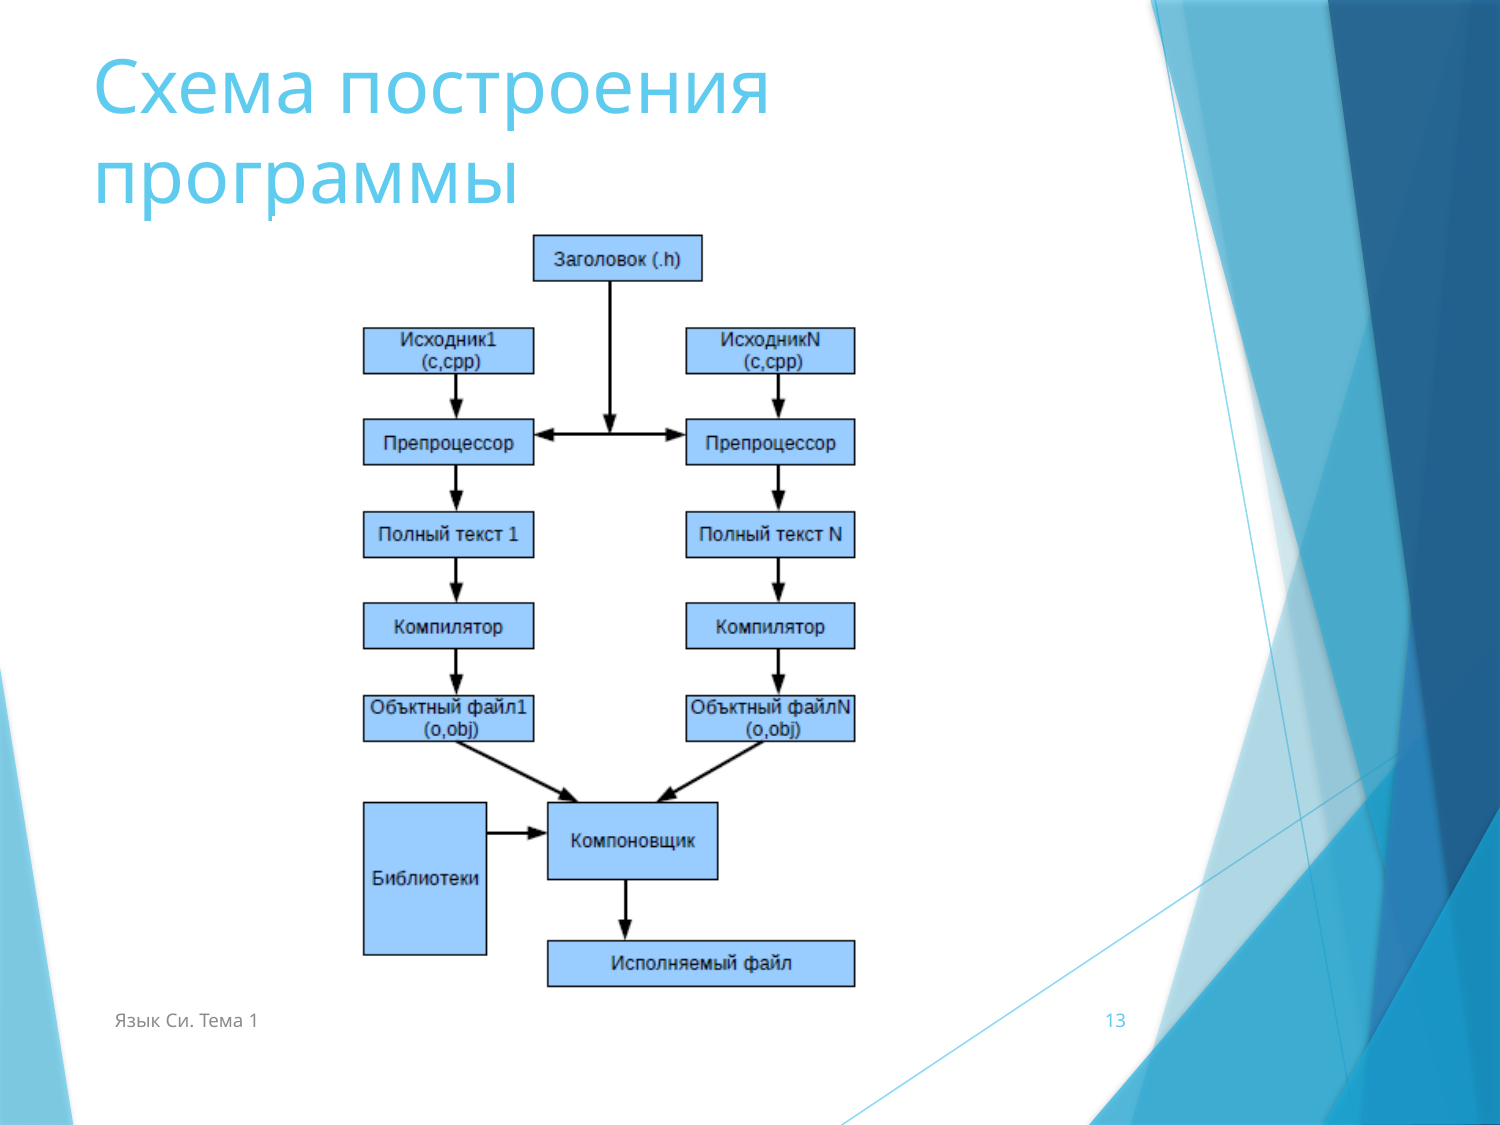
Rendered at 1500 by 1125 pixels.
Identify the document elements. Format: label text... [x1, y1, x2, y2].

footer Язык Си. Тема 1 [99, 991, 859, 1051]
slide_number 13 [1057, 991, 1142, 1051]
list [272, 216, 969, 990]
title Схема построения программы [77, 30, 1165, 248]
